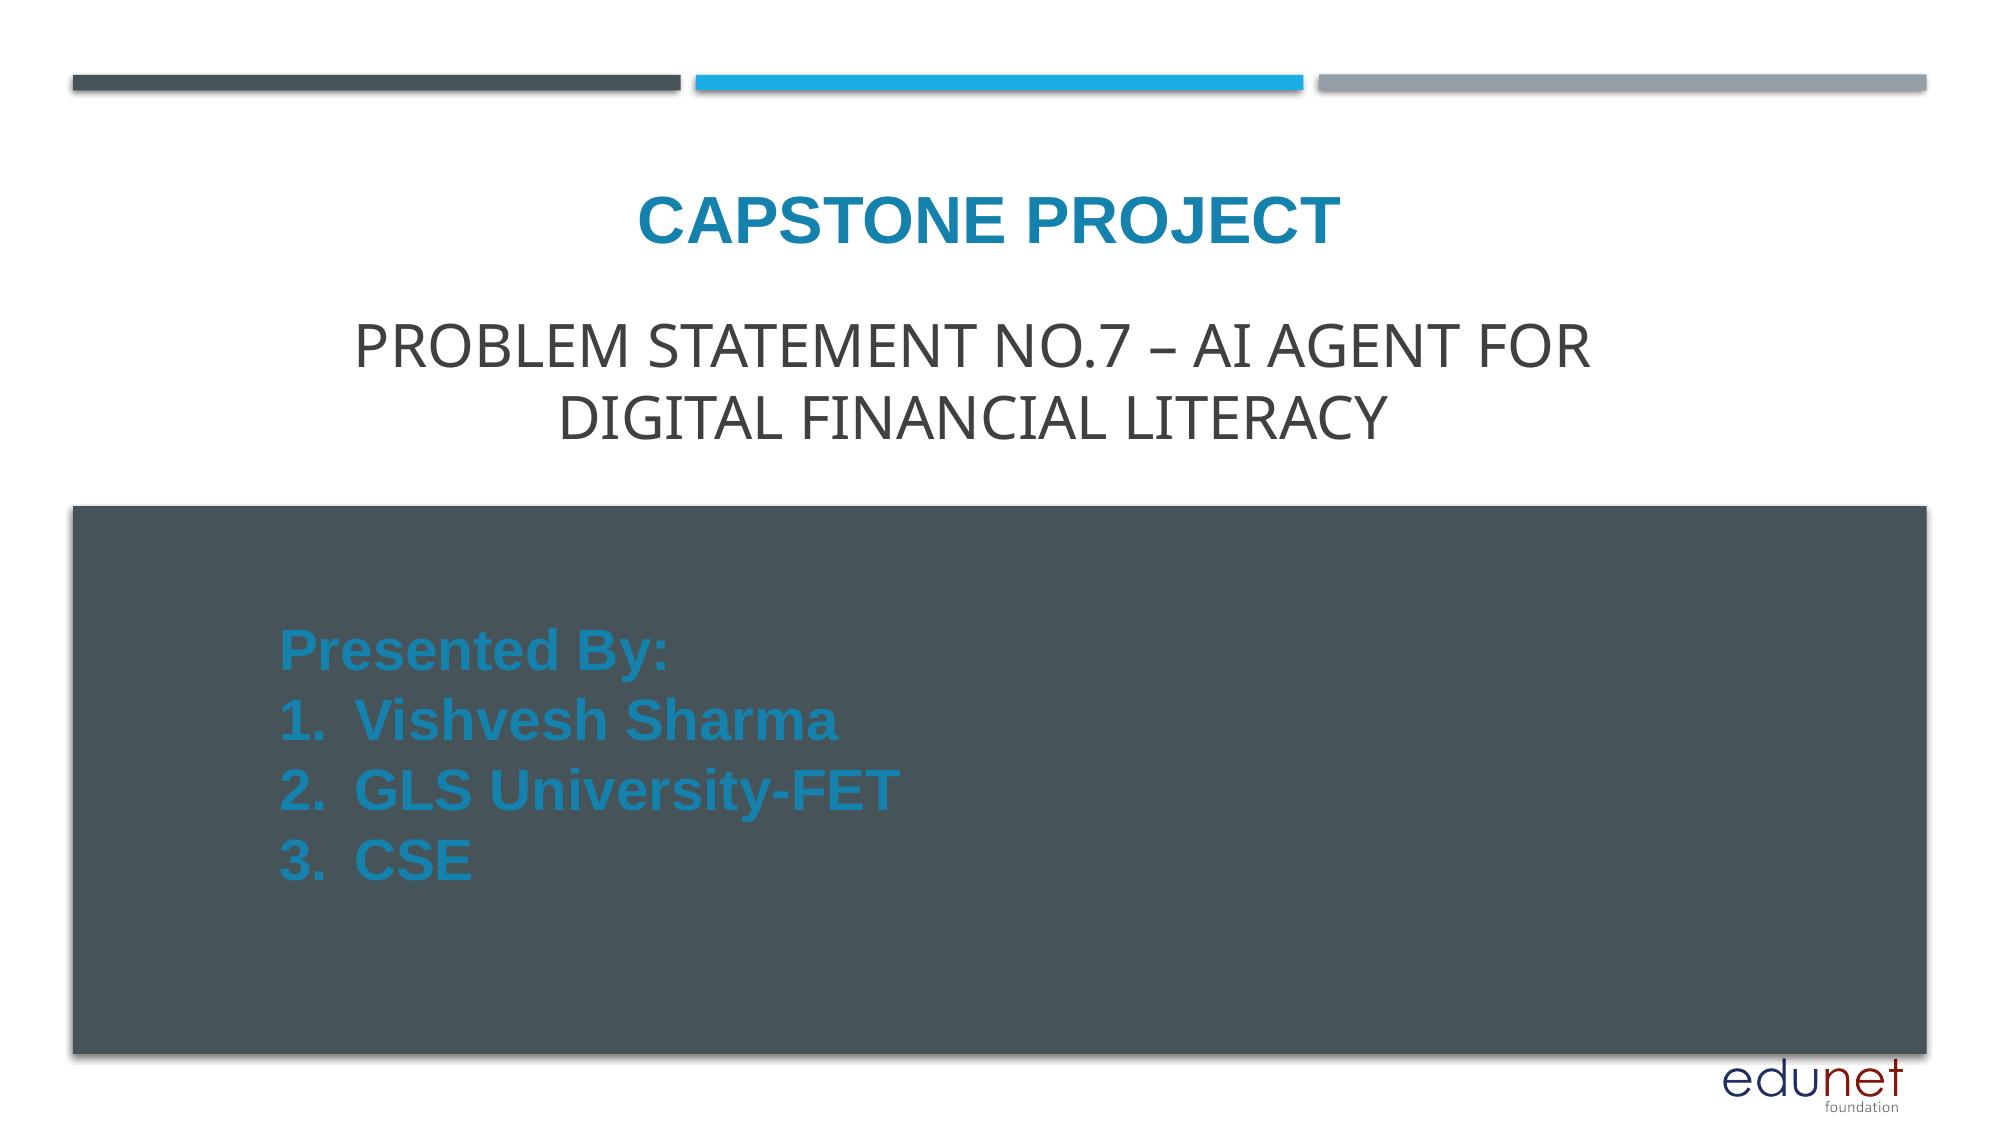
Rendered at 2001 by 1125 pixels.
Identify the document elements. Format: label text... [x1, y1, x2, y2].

title Problem Statement No.7 – AI Agent for Digital Financial Literacy [222, 298, 1723, 460]
text_box CAPSTONE PROJECT [0, 169, 2000, 265]
picture [1719, 1056, 1905, 1116]
text_box Presented By: Vishvesh Sharma GLS University-FET CSE [264, 604, 1821, 900]
